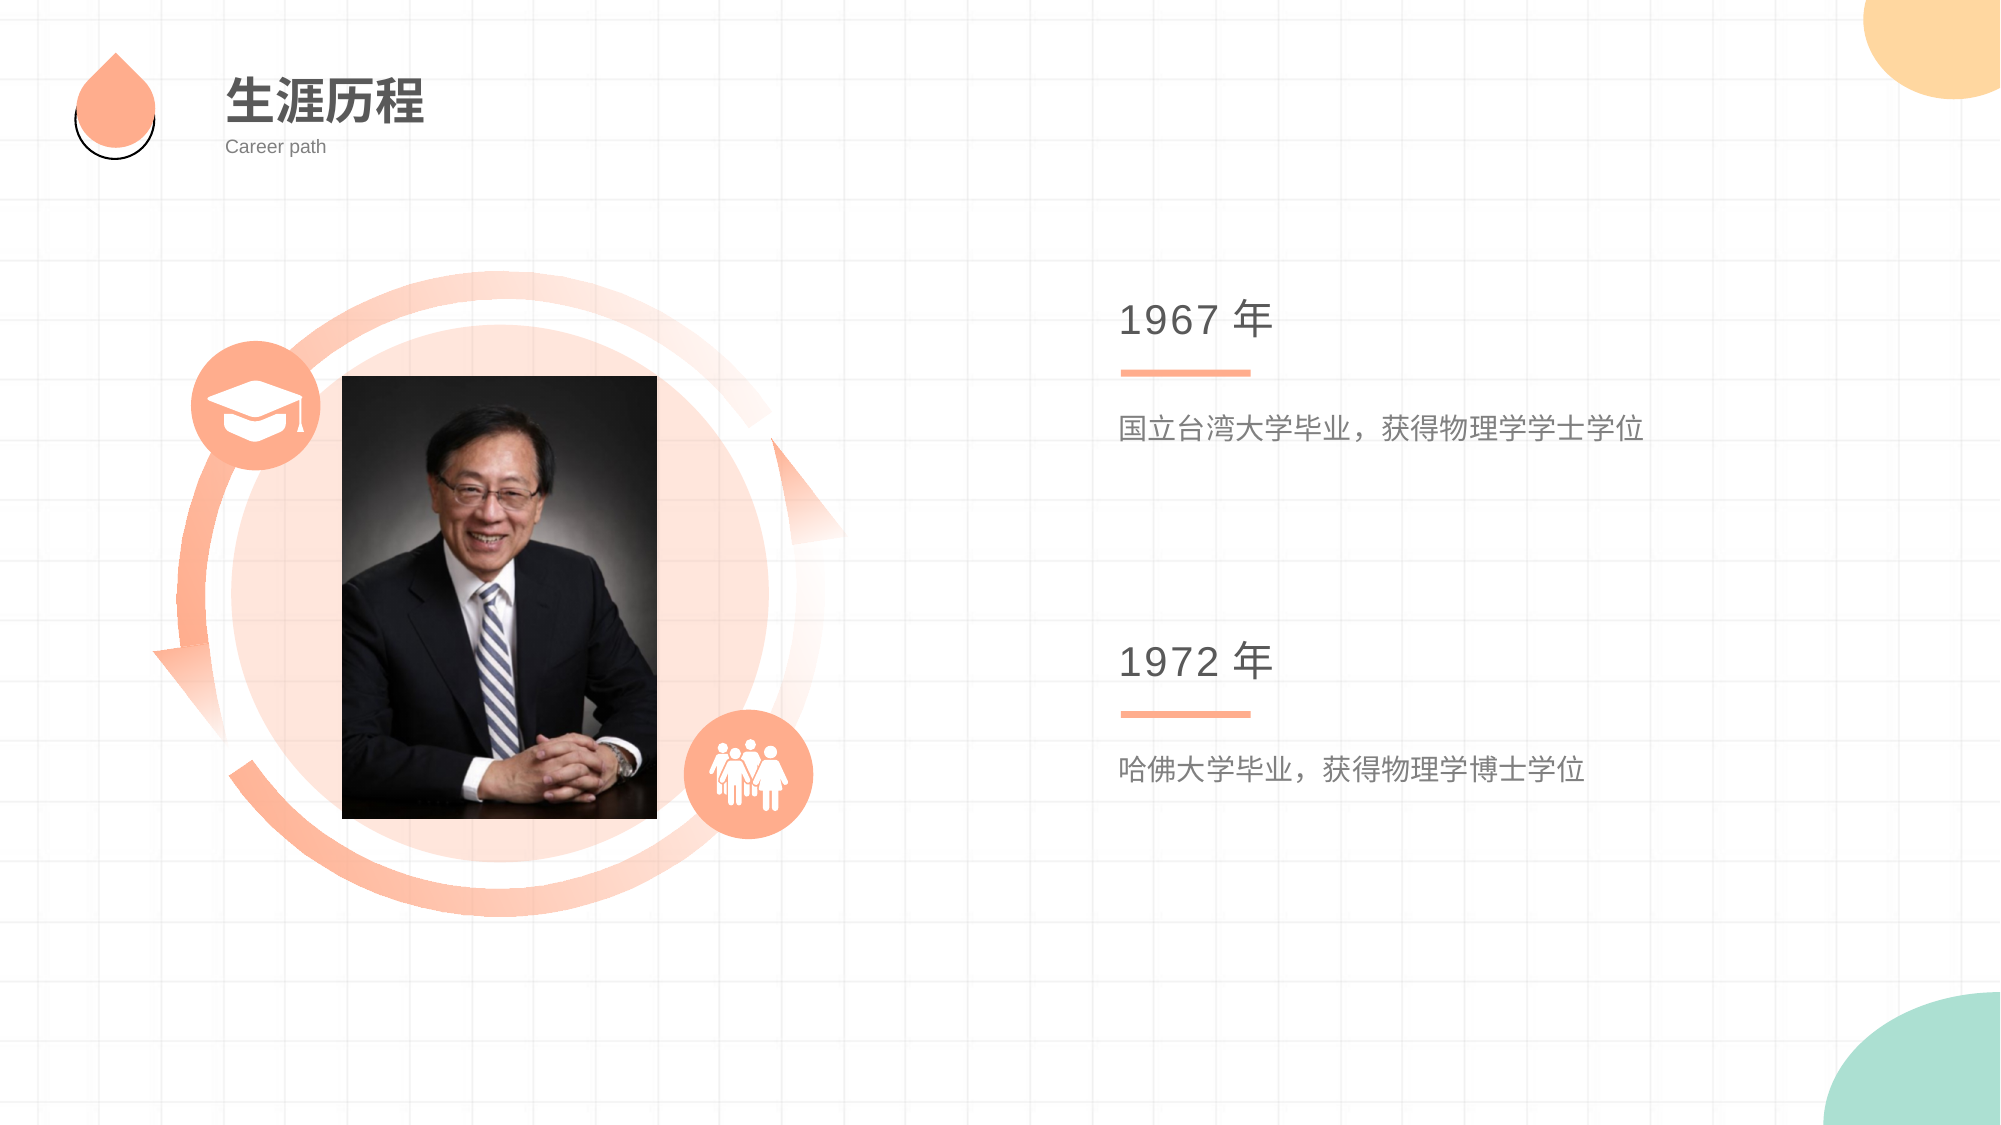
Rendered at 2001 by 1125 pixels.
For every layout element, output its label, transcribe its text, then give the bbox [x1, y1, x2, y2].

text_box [175, 270, 830, 924]
text_box 1972年 [1103, 617, 1539, 693]
text_box [1120, 369, 1252, 378]
text_box 国立台湾大学毕业，获得物理学学士学位 [1103, 392, 1899, 453]
text_box Career path [212, 127, 341, 164]
text_box 哈佛大学毕业，获得物理学博士学位 [1103, 733, 1899, 794]
text_box 生涯历程 [212, 63, 439, 137]
picture [0, 0, 2000, 1125]
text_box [75, 68, 156, 159]
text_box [170, 263, 825, 917]
text_box 1967年 [1103, 275, 1539, 351]
text_box [1120, 710, 1252, 719]
